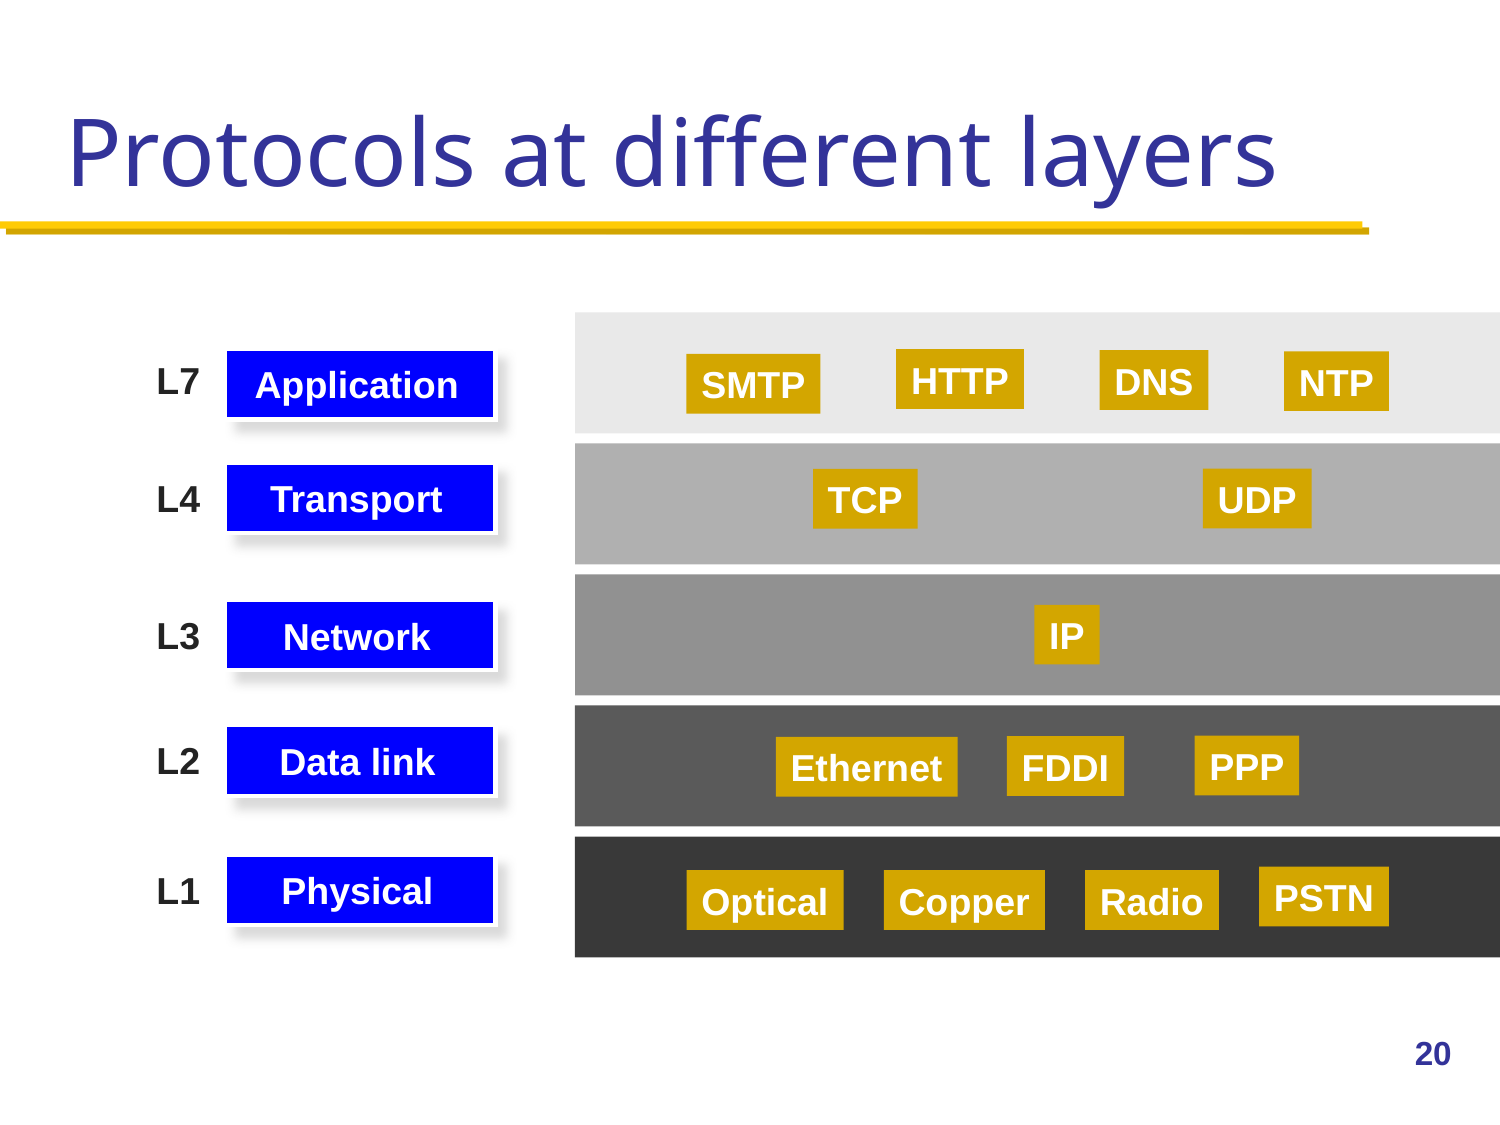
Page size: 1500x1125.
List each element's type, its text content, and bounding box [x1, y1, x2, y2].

text_box Copper [883, 870, 1045, 930]
text_box Ethernet [775, 736, 958, 797]
title Protocols at different layers [49, 24, 1451, 213]
text_box L7 [141, 349, 216, 410]
text_box L1 [141, 859, 216, 920]
text_box [574, 836, 1500, 958]
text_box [224, 599, 496, 671]
text_box PSTN [1259, 866, 1389, 927]
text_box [224, 724, 496, 797]
text_box IP [1034, 604, 1100, 665]
text_box [575, 312, 1500, 434]
text_box DNS [1099, 350, 1209, 410]
text_box FDDI [1006, 736, 1125, 796]
text_box L3 [141, 604, 216, 665]
text_box SMTP [686, 353, 821, 414]
text_box UDP [1202, 468, 1312, 529]
text_box [574, 705, 1500, 827]
text_box Radio [1085, 870, 1219, 930]
text_box TCP [813, 468, 918, 529]
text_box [224, 854, 496, 926]
slide_number 20 [1400, 1025, 1500, 1100]
text_box Optical [686, 870, 844, 930]
text_box NTP [1284, 351, 1389, 411]
text_box HTTP [896, 349, 1024, 409]
text_box L4 [141, 467, 216, 528]
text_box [224, 462, 496, 534]
text_box [575, 443, 1500, 565]
text_box PPP [1194, 735, 1300, 796]
text_box [575, 574, 1500, 696]
text_box L2 [141, 730, 216, 790]
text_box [224, 348, 496, 420]
